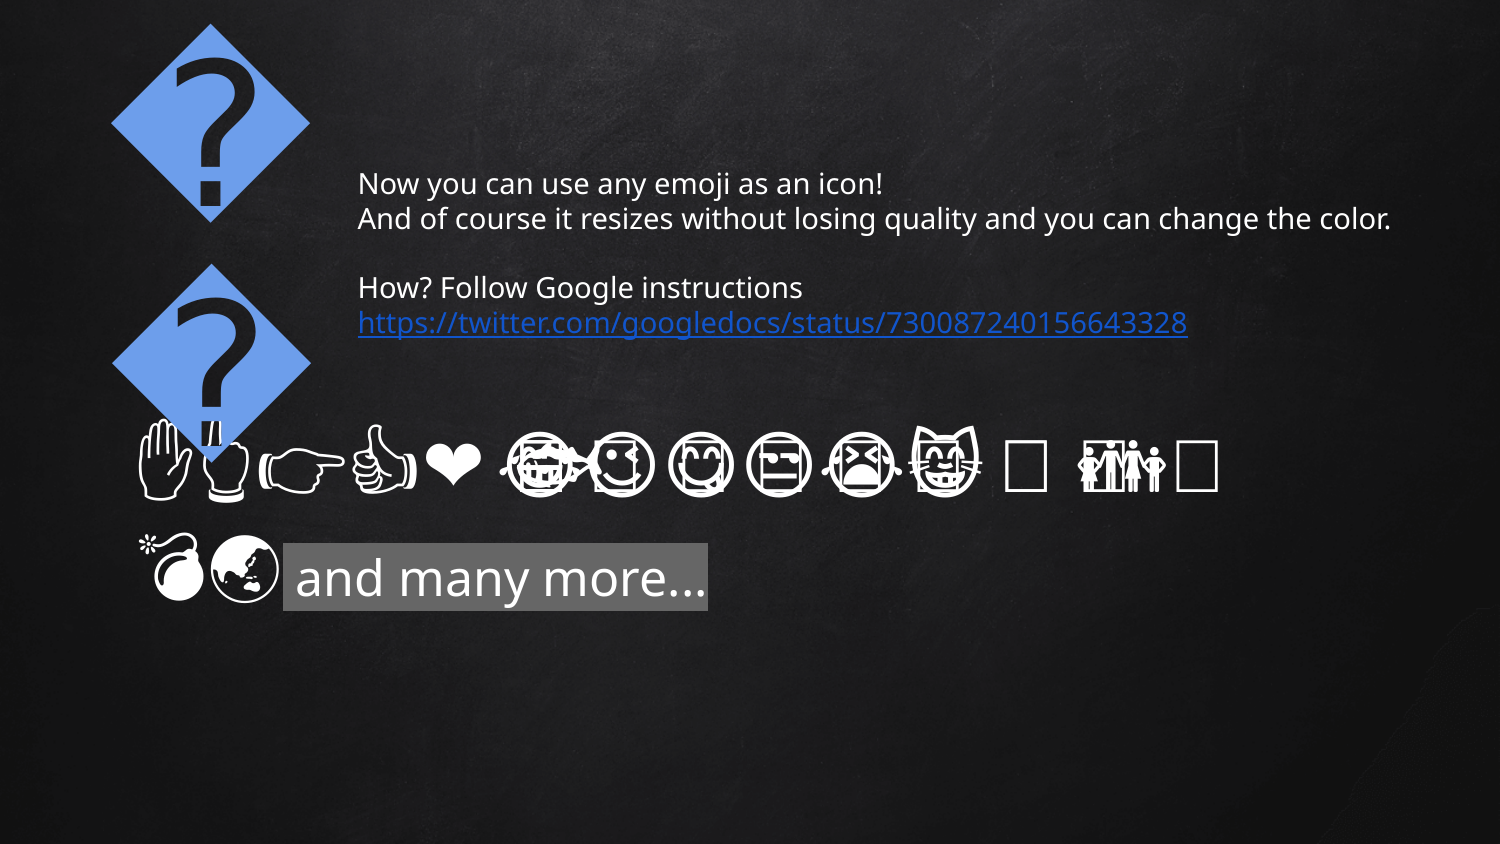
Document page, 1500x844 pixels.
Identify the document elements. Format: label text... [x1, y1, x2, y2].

text_box ✋👆👉👍👤👦👧👨👩👪💃🏃💑❤😂😉😋😒😭👶😸🐟🍒🍔💣📌📖🔨🎃🎈🎨🏈🏰🌏🔌🔑 and many more... [120, 389, 1322, 812]
picture [0, 0, 1500, 844]
text_box Now you can use any emoji as an icon! And of course it resizes without losing quality and you can change the color. How? Follow Google instructions https://twitter.com/googledocs/status/730087240156643328 [342, 149, 1438, 377]
text_box 😉 [93, 140, 331, 353]
